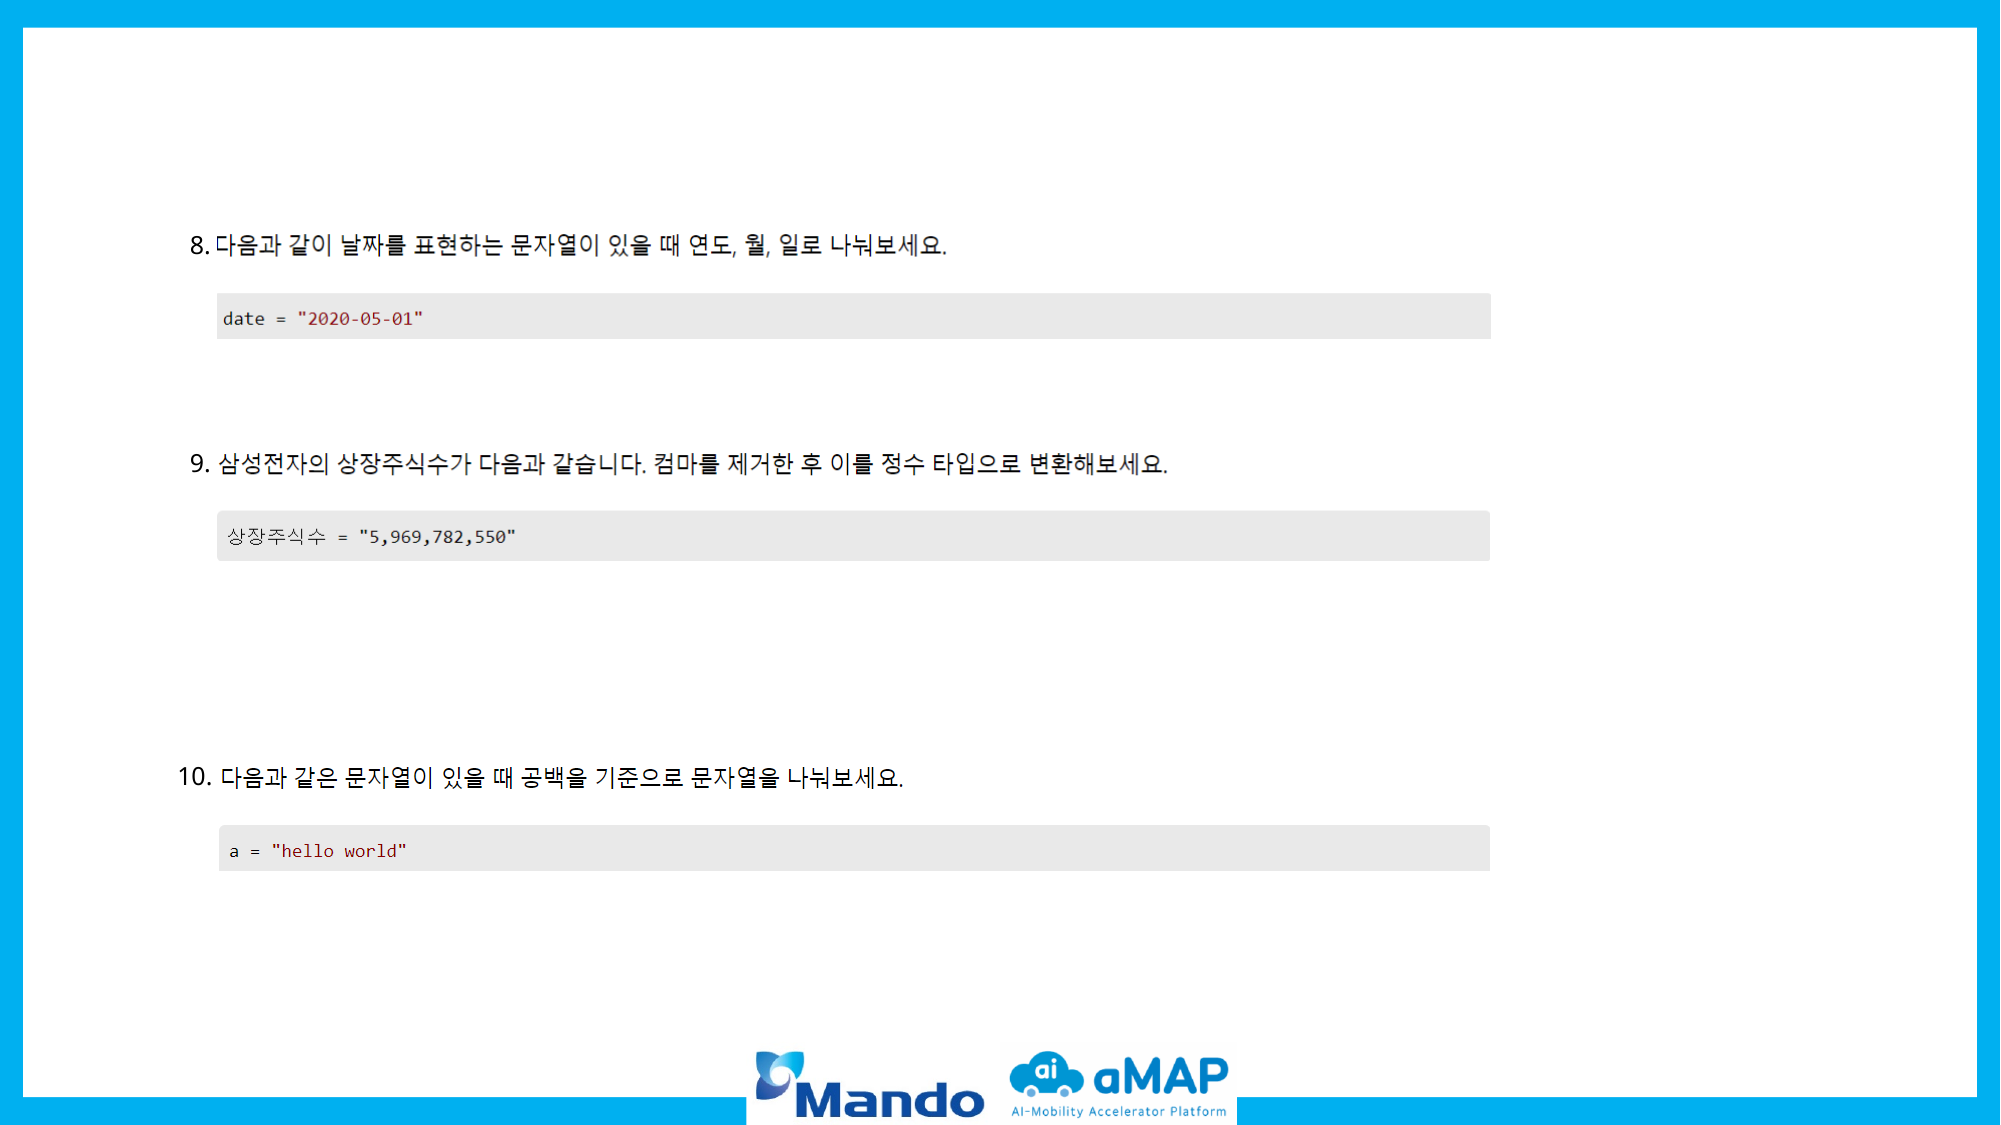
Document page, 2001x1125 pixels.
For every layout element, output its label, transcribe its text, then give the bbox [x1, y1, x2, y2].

picture [217, 765, 1490, 872]
text_box 9. [175, 439, 233, 485]
picture [746, 1040, 1237, 1125]
text_box 8. [175, 222, 233, 268]
picture [217, 440, 1490, 562]
text_box 10. [162, 753, 234, 798]
picture [216, 224, 1491, 339]
